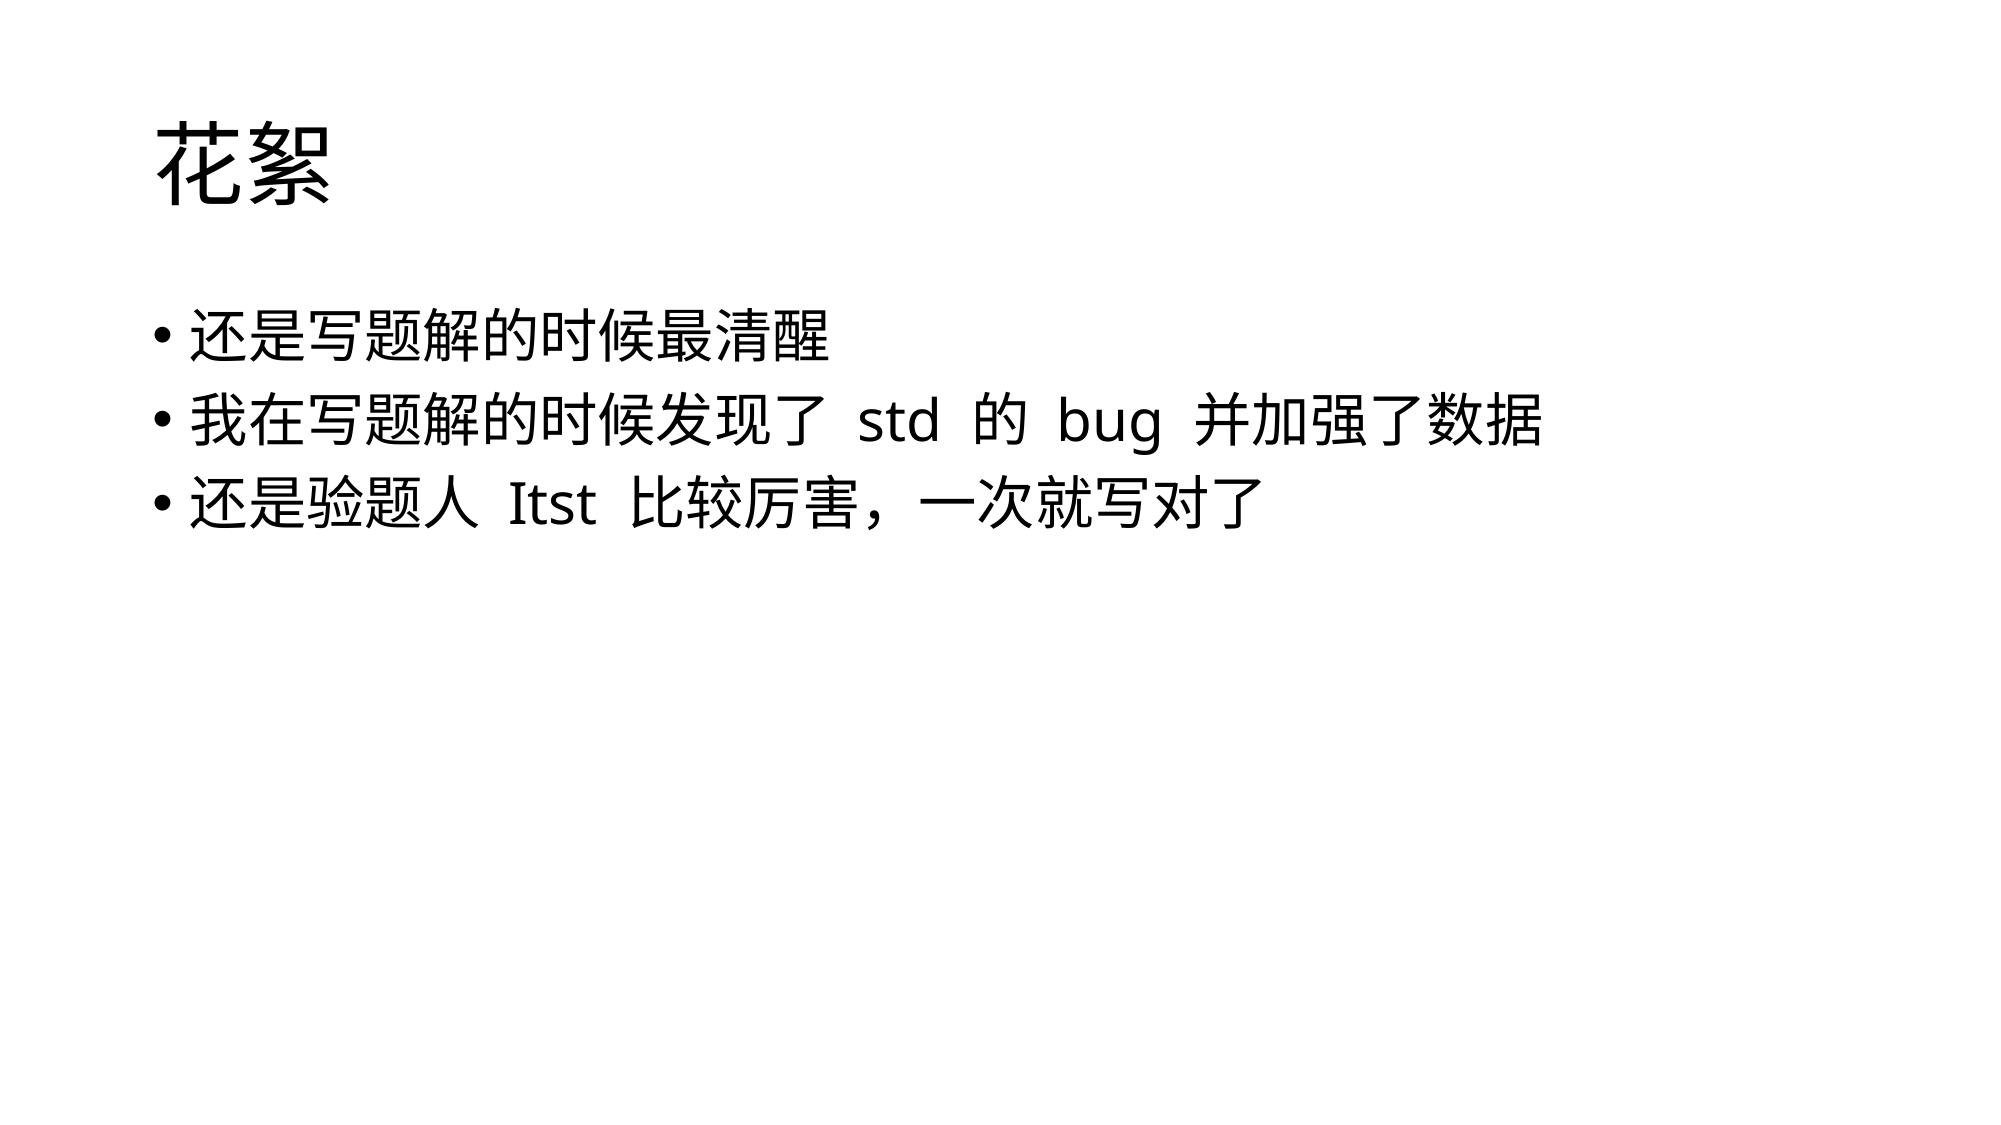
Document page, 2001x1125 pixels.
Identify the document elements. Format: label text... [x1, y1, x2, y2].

title 花絮 [137, 59, 1863, 278]
list 还是写题解的时候最清醒 我在写题解的时候发现了 std 的 bug 并加强了数据 还是验题人 Itst 比较厉害，一次就写对了 [137, 299, 1863, 1014]
